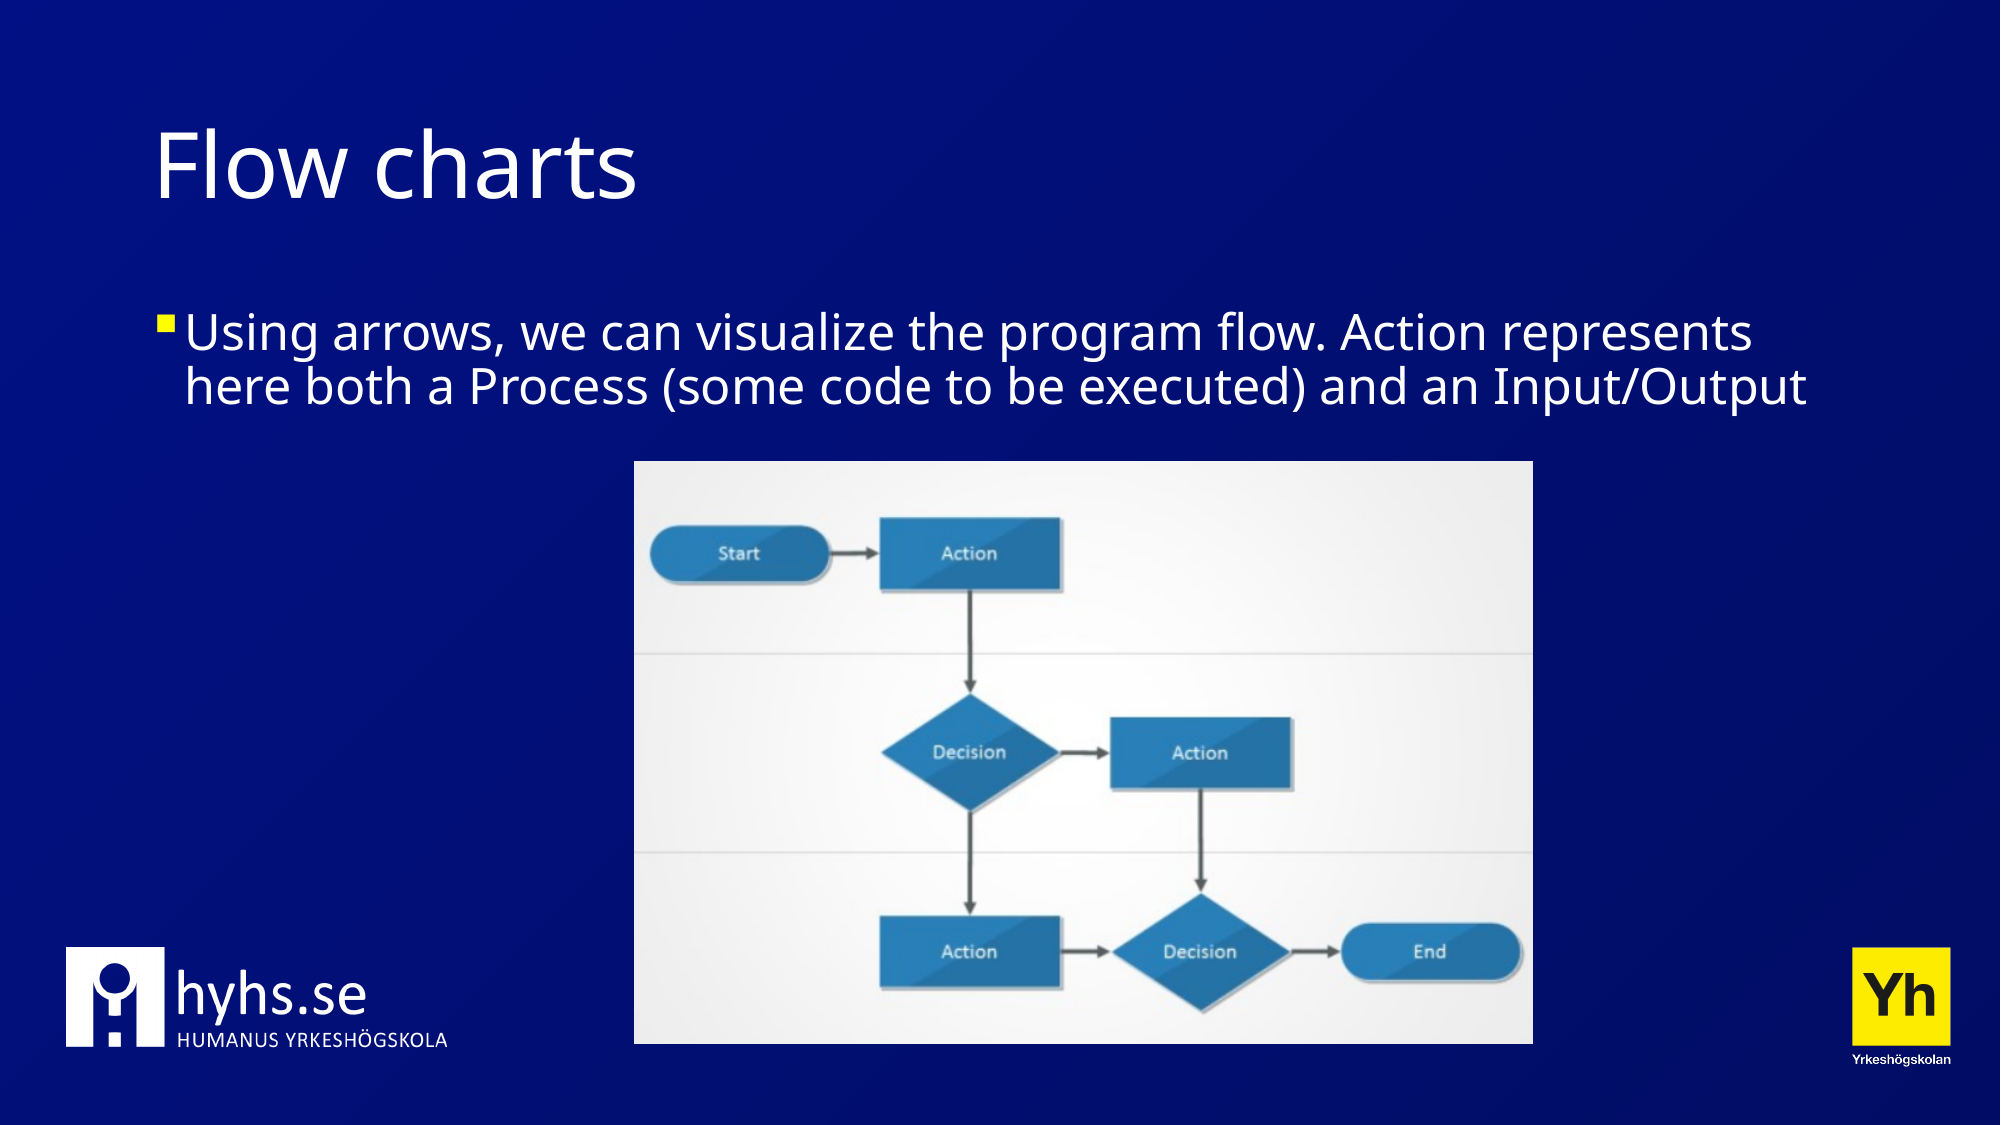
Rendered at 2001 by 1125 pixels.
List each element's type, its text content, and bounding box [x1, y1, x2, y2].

picture [1841, 947, 1961, 1067]
list Using arrows, we can visualize the program flow. Action represents here both a Process (some code to be executed) and an Input/Output [137, 299, 1863, 440]
picture [634, 461, 1533, 1044]
title Flow charts [137, 59, 1863, 278]
picture [66, 945, 447, 1052]
